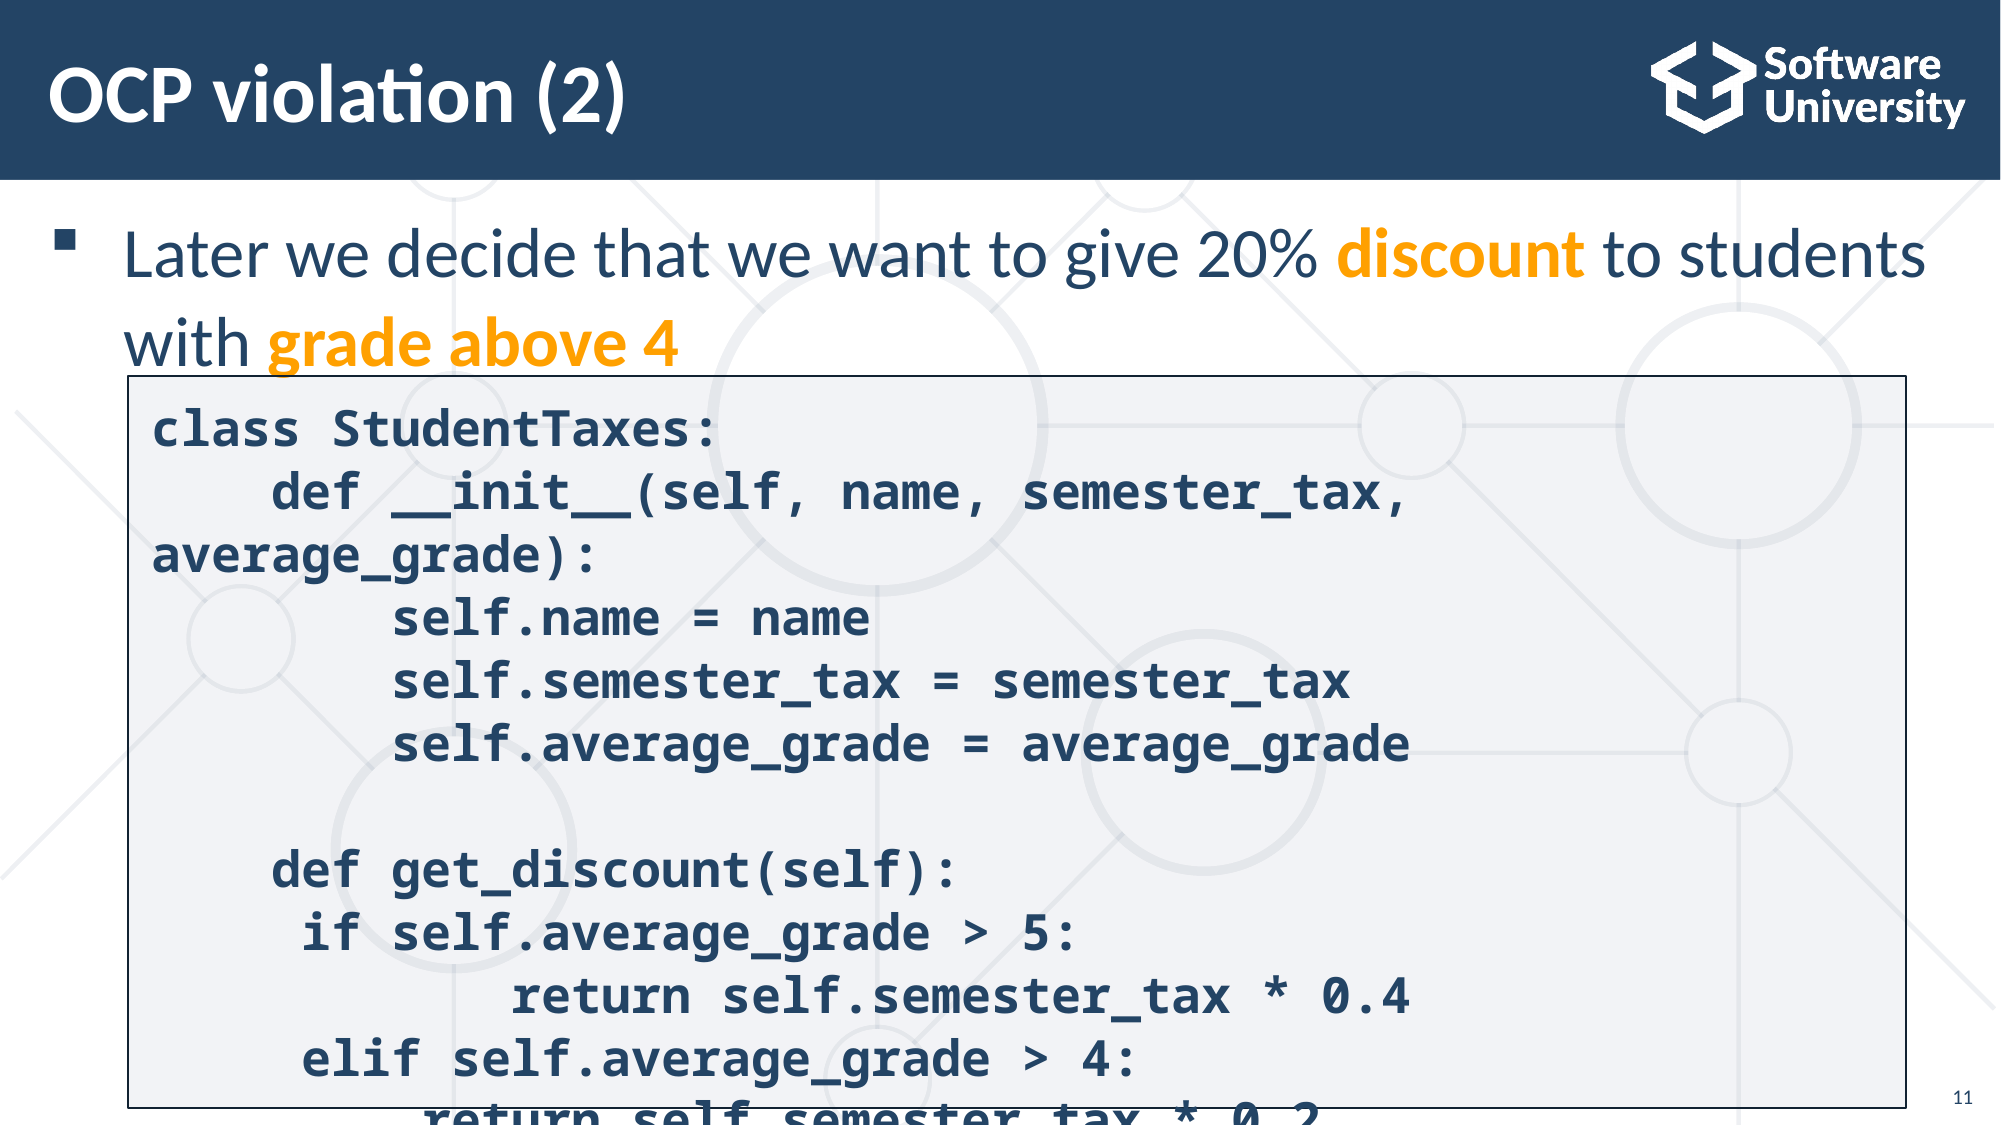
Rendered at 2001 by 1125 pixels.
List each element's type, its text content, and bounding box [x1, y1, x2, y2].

list class StudentTaxes: def __init__(self, name, semester_tax, average_grade): self.name = name self.semester_tax = semester_tax self.average_grade = average_grade def get_discount(self): if self.average_grade > 5: return self.semester_tax * 0.4 elif self.average_grade > 4: return self.semester_tax * 0.2 [127, 375, 1907, 1109]
title OCP violation (2) [31, 16, 1625, 162]
slide_number 11 [1927, 1067, 1989, 1117]
list Later we decide that we want to give 20% discount to students with grade above 4 [31, 196, 1960, 1109]
picture [1651, 41, 1966, 134]
